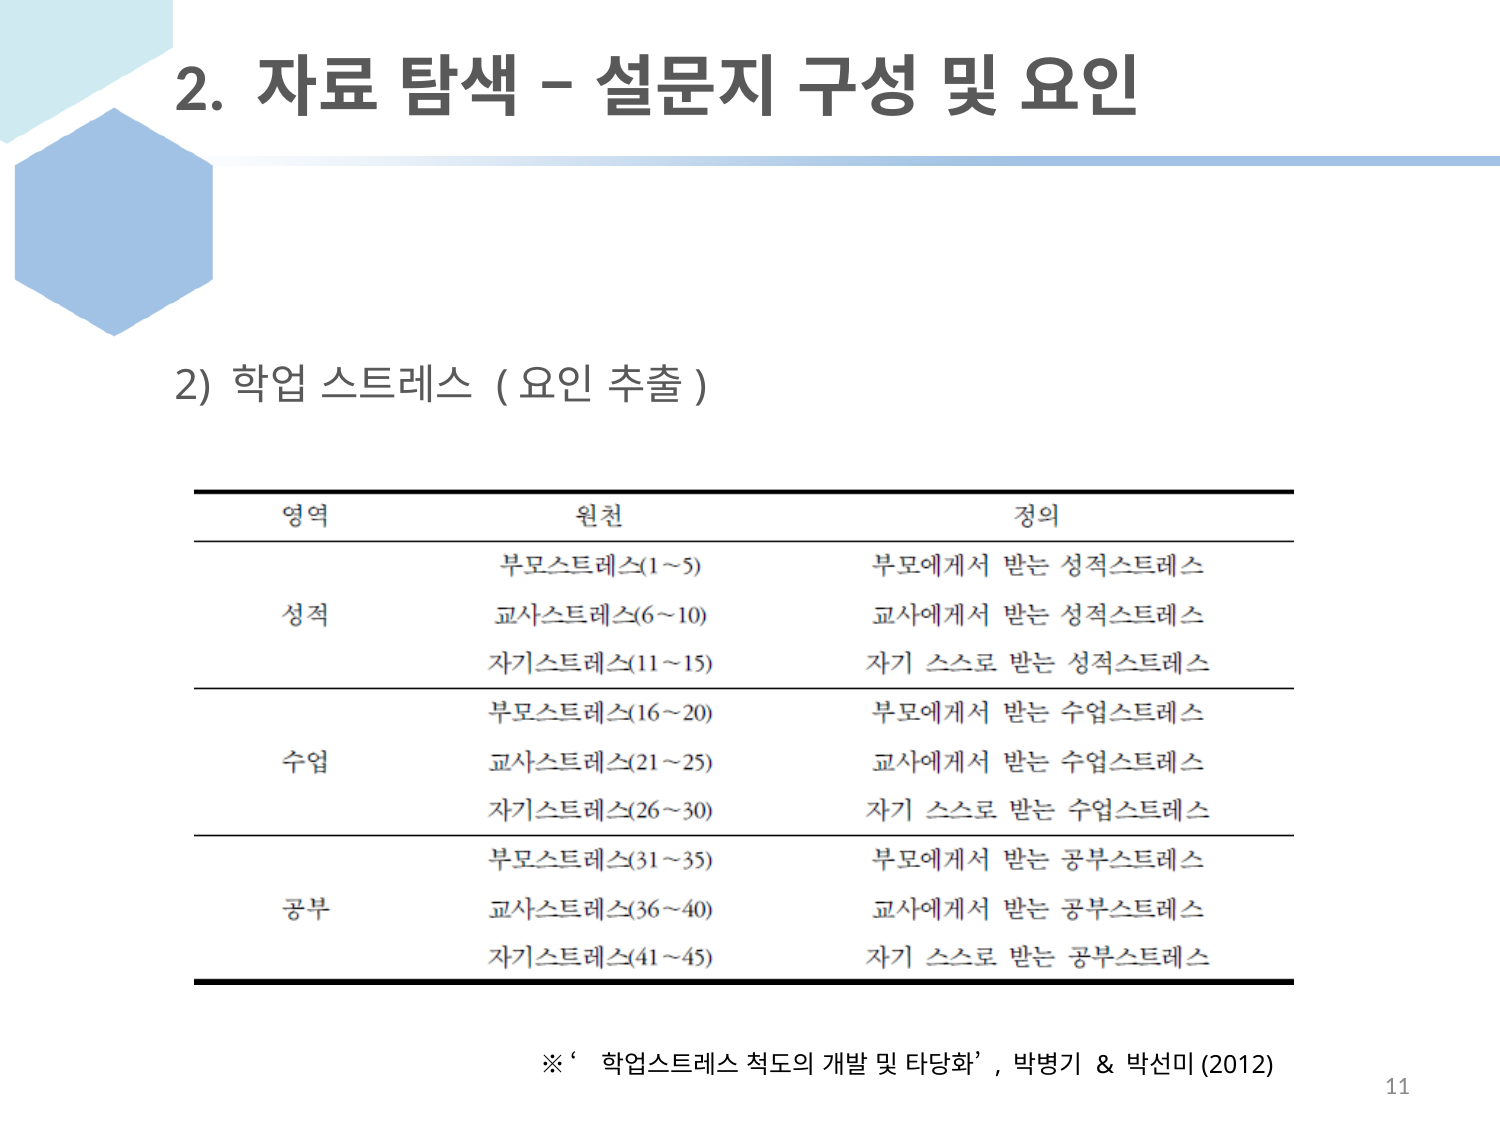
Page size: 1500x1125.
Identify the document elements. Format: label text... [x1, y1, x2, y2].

text_box ※ ‘학업스트레스 척도의 개발 및 타당화’ , 박병기 & 박선미(2012) [525, 1023, 1294, 1086]
title 2. 자료 탐색 – 설문지 구성 및 요인 [159, 18, 1322, 150]
list 2) 학업 스트레스 (요인 추출) [159, 349, 845, 427]
picture [0, 0, 1500, 1125]
slide_number 11 [1074, 1066, 1425, 1103]
